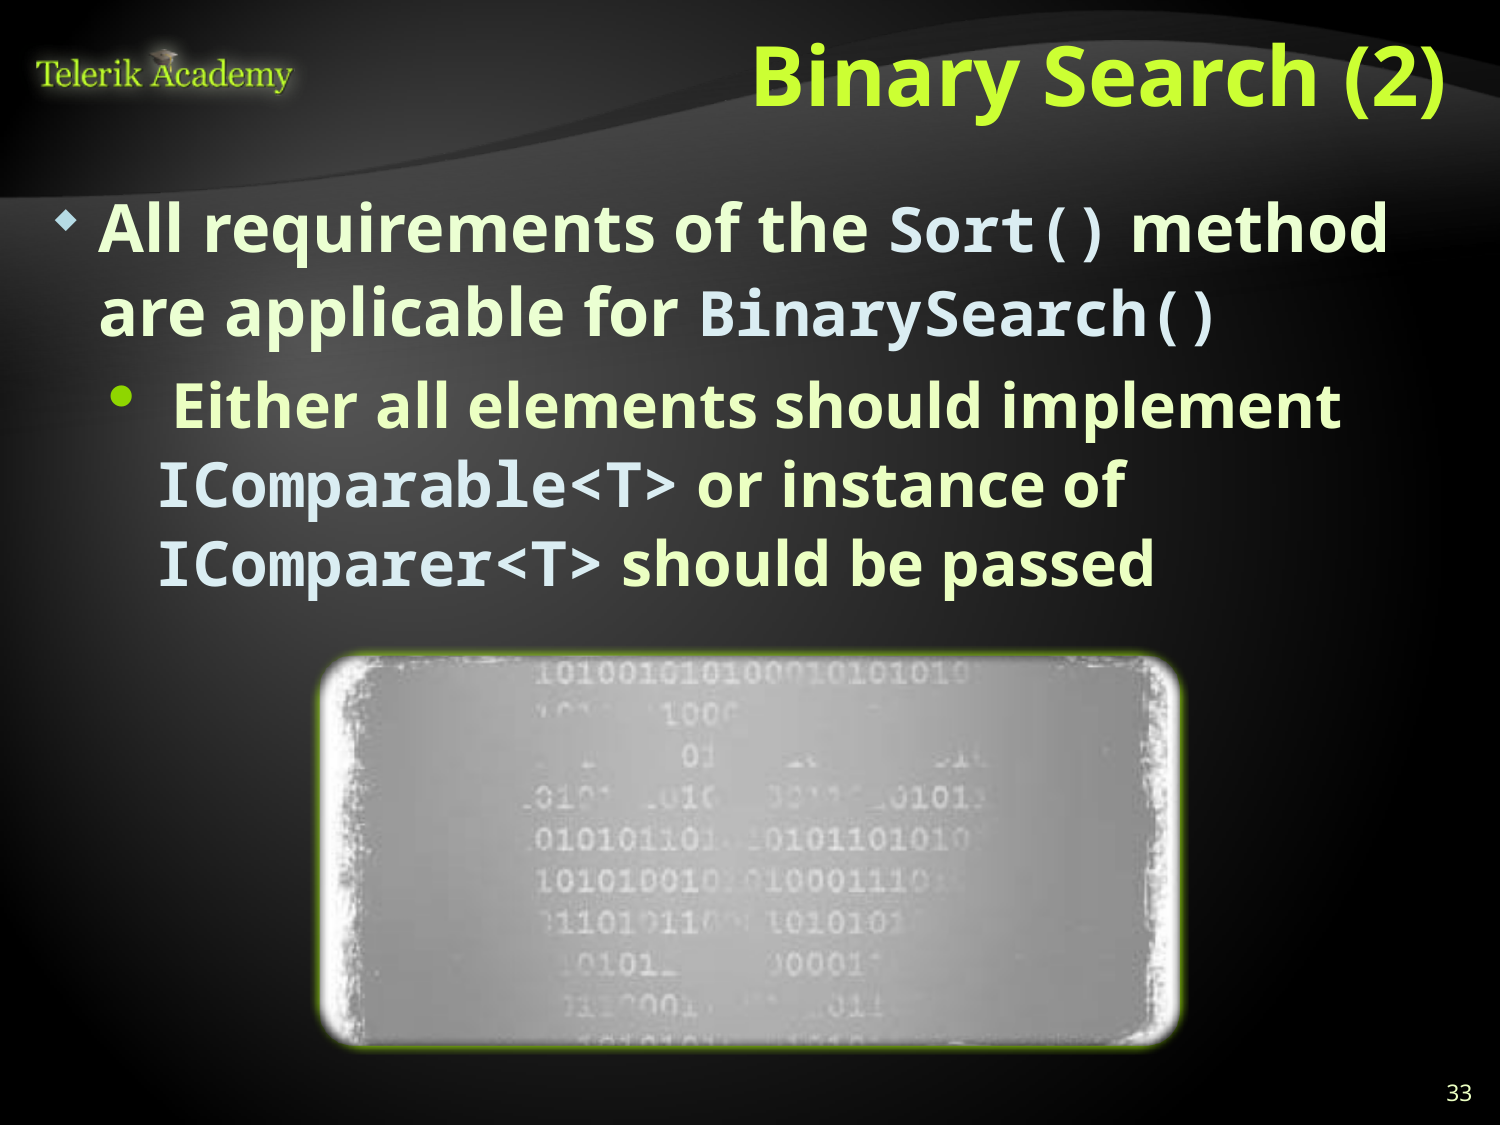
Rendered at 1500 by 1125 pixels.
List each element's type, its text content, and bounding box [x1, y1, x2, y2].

slide_number 33 [1412, 1074, 1488, 1113]
list All requirements of the Sort() method are applicable for BinarySearch() Either all elements should implement IComparable<T> or instance of IComparer<T> should be passed [37, 174, 1463, 1088]
title Binary Search (2) [300, 12, 1463, 150]
picture [0, 0, 1500, 1125]
